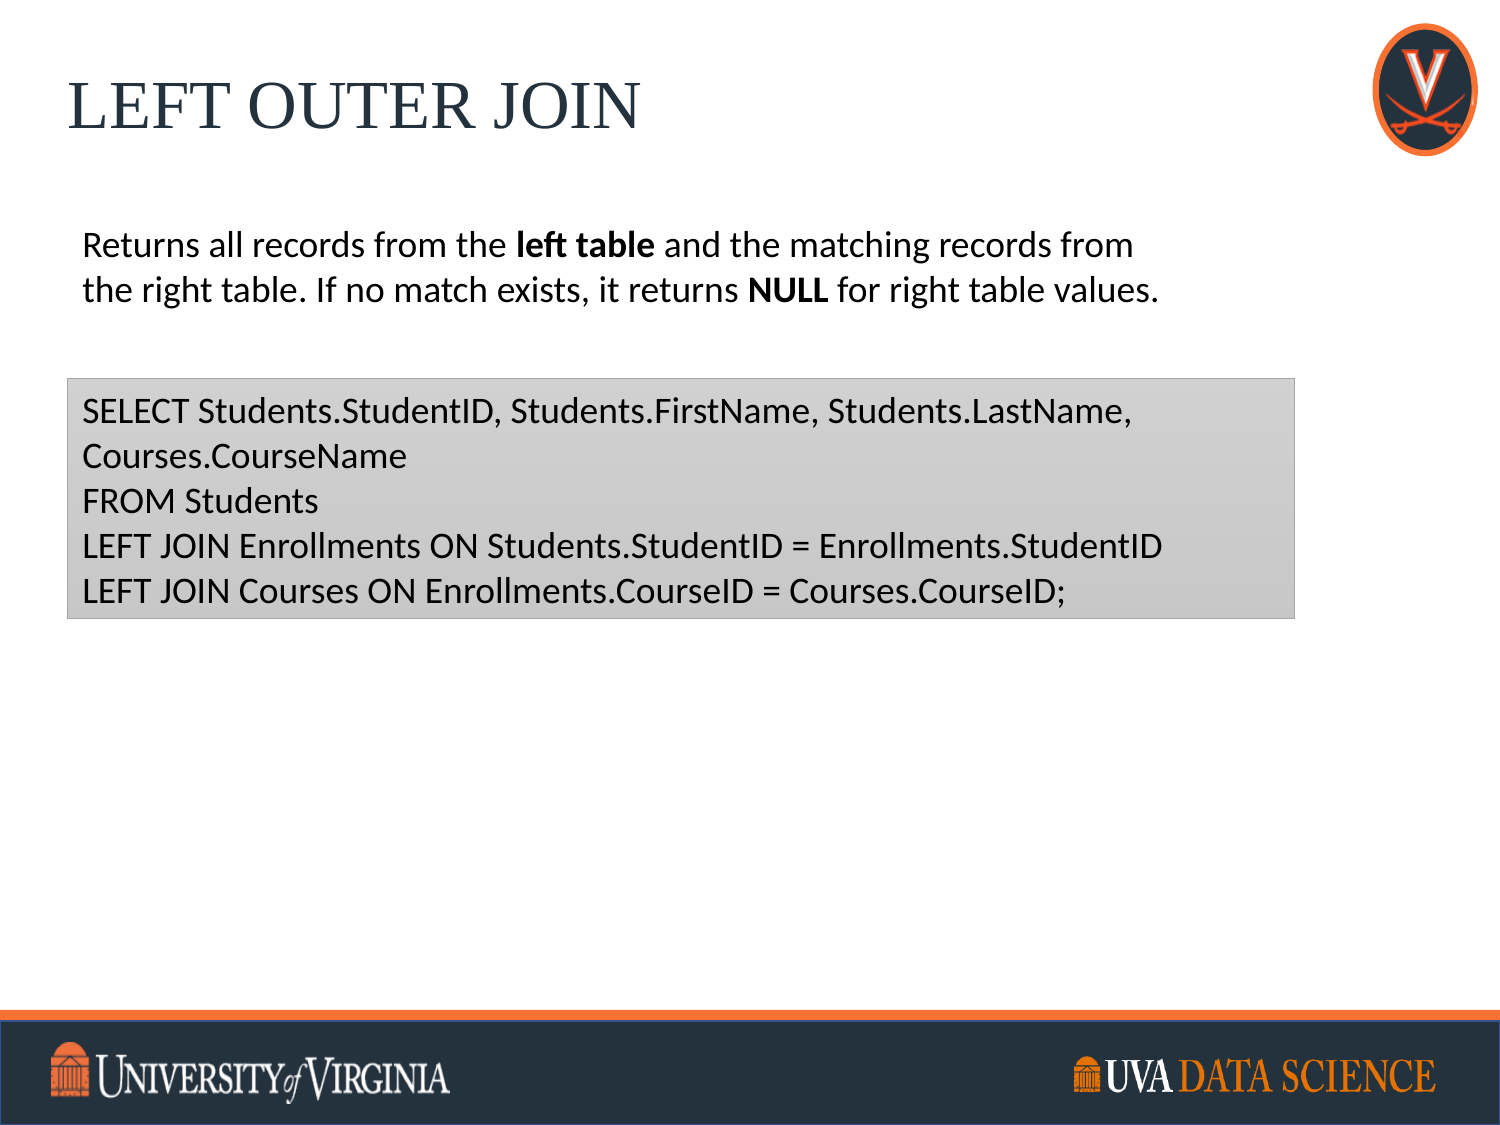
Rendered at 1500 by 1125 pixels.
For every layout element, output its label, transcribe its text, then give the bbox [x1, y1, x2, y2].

picture [51, 1042, 450, 1104]
text_box SELECT Students.StudentID, Students.FirstName, Students.LastName, Courses.CourseName FROM Students LEFT JOIN Enrollments ON Students.StudentID = Enrollments.StudentID LEFT JOIN Courses ON Enrollments.CourseID = Courses.CourseID; [67, 378, 1295, 619]
picture [1384, 48, 1474, 139]
title LEFT OUTER JOIN [52, 59, 1316, 154]
picture [1062, 1042, 1446, 1108]
text_box Returns all records from the left table and the matching records from the right table. If no match exists, it returns NULL for right table values. [67, 212, 1191, 318]
